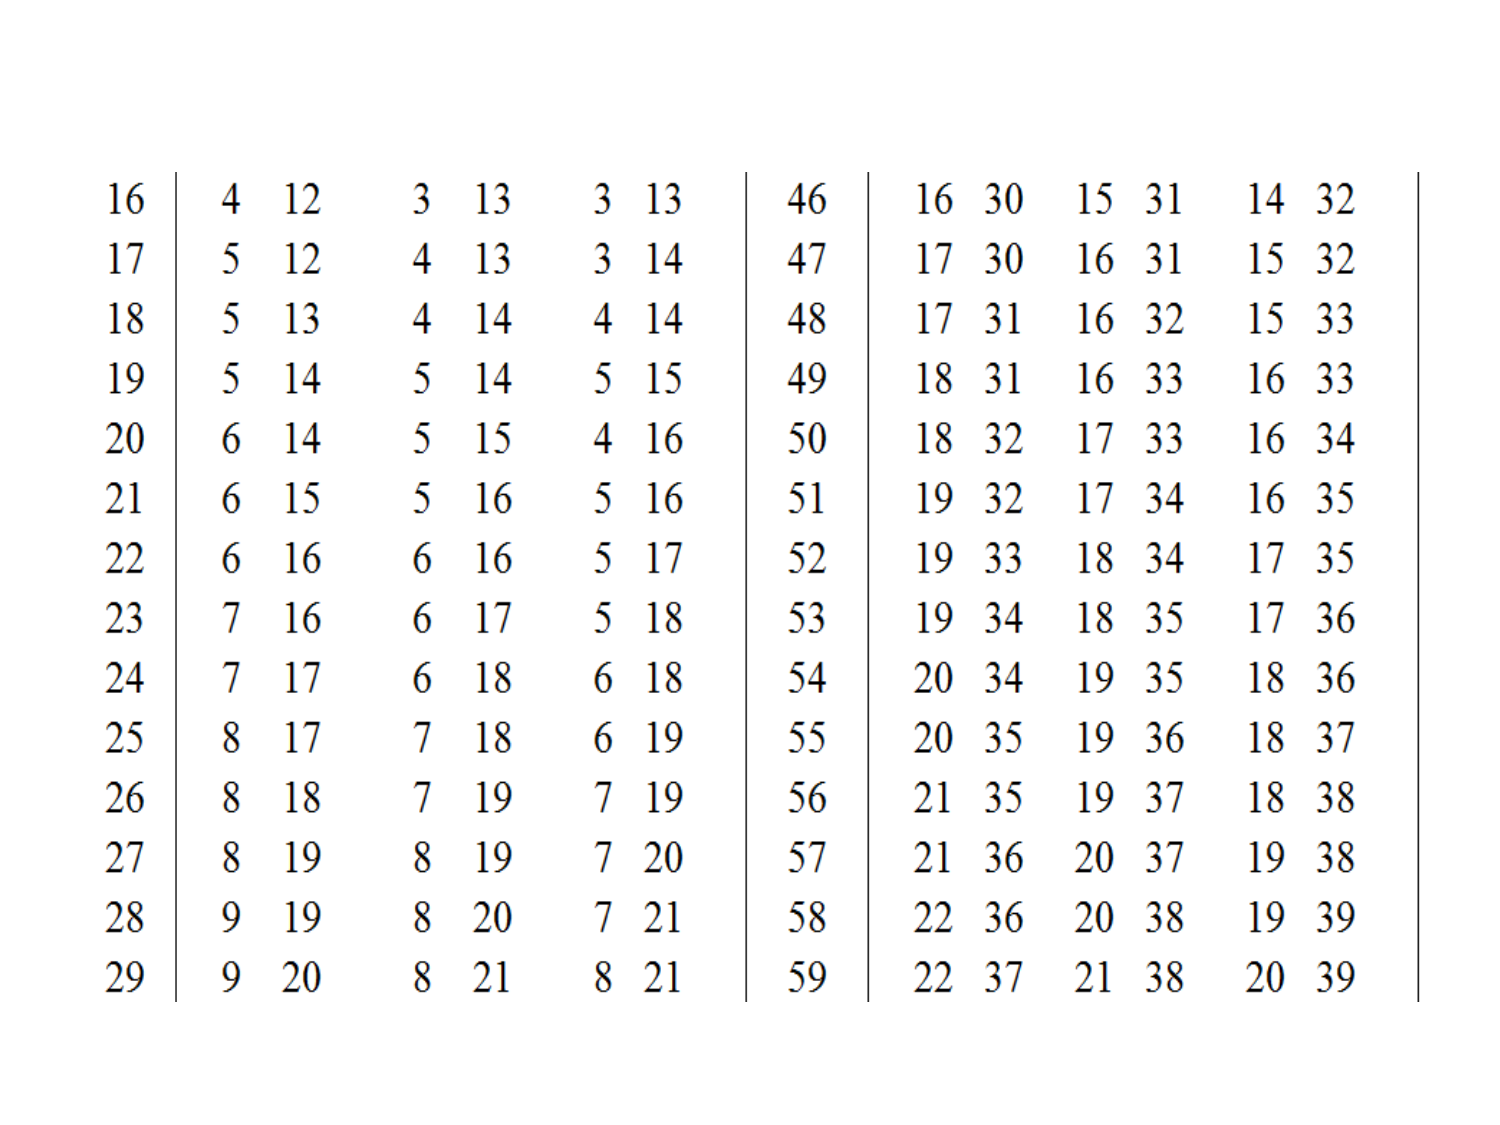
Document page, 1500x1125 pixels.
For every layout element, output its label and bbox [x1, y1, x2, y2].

list [74, 172, 1426, 1003]
